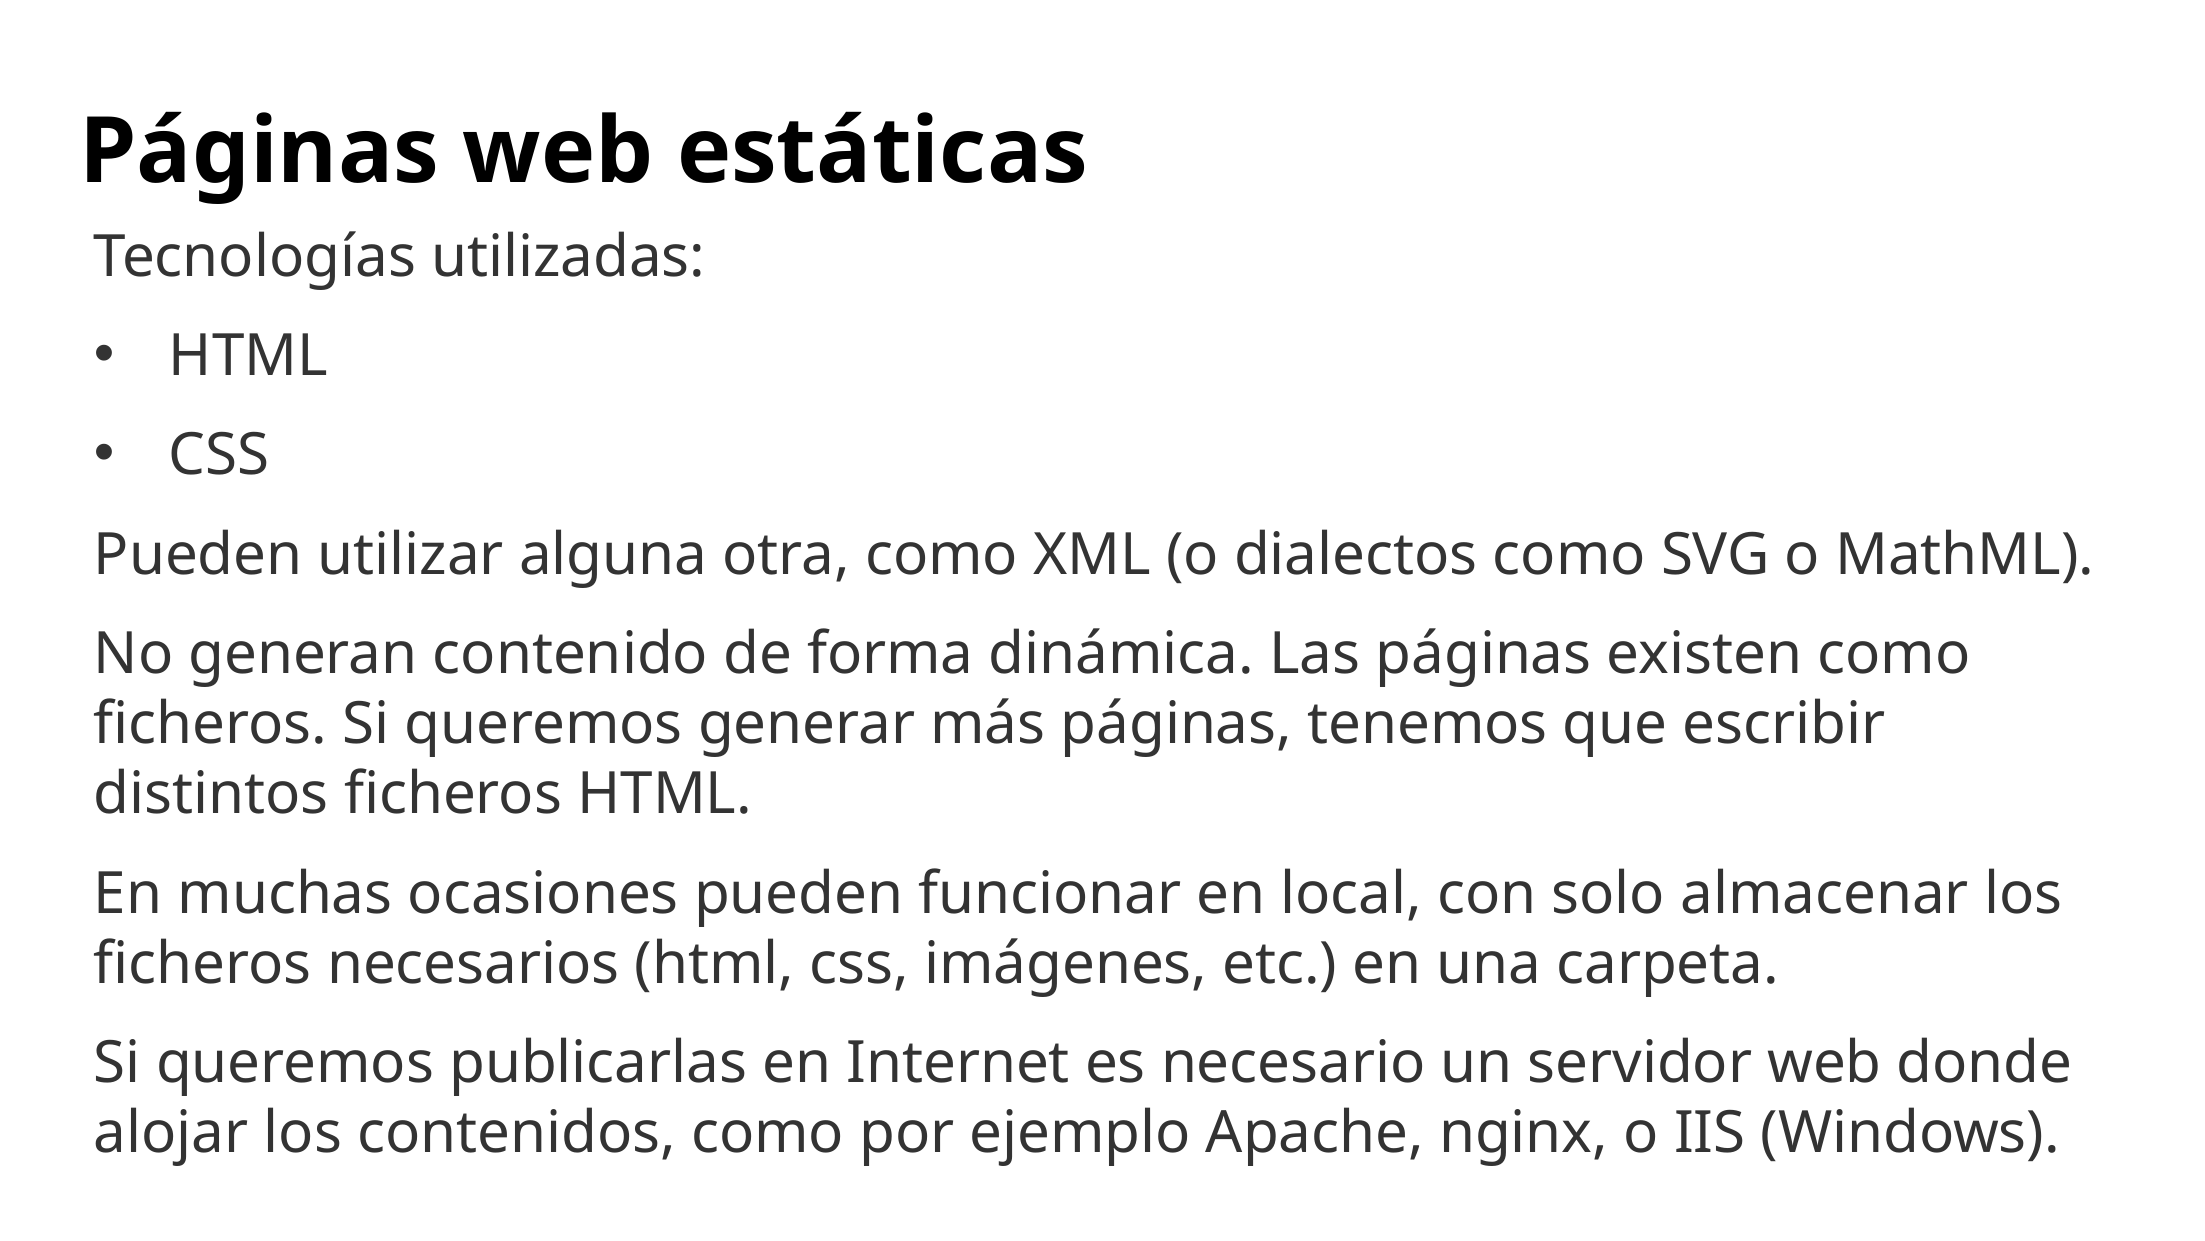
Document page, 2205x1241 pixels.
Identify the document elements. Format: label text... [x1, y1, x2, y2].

text_box Tecnologías utilizadas: HTML CSS Pueden utilizar alguna otra, como XML (o dialectos como SVG o MathML). No generan contenido de forma dinámica. Las páginas existen como ficheros. Si queremos generar más páginas, tenemos que escribir distintos ficheros HTML. En muchas ocasiones pueden funcionar en local, con solo almacenar los ficheros necesarios (html, css, imágenes, etc.) en una carpeta. Si queremos publicarlas en Internet es necesario un servidor web donde alojar los contenidos, como por ejemplo Apache, nginx, o IIS (Windows). [79, 210, 2136, 1172]
title Páginas web estáticas [79, 41, 2136, 210]
